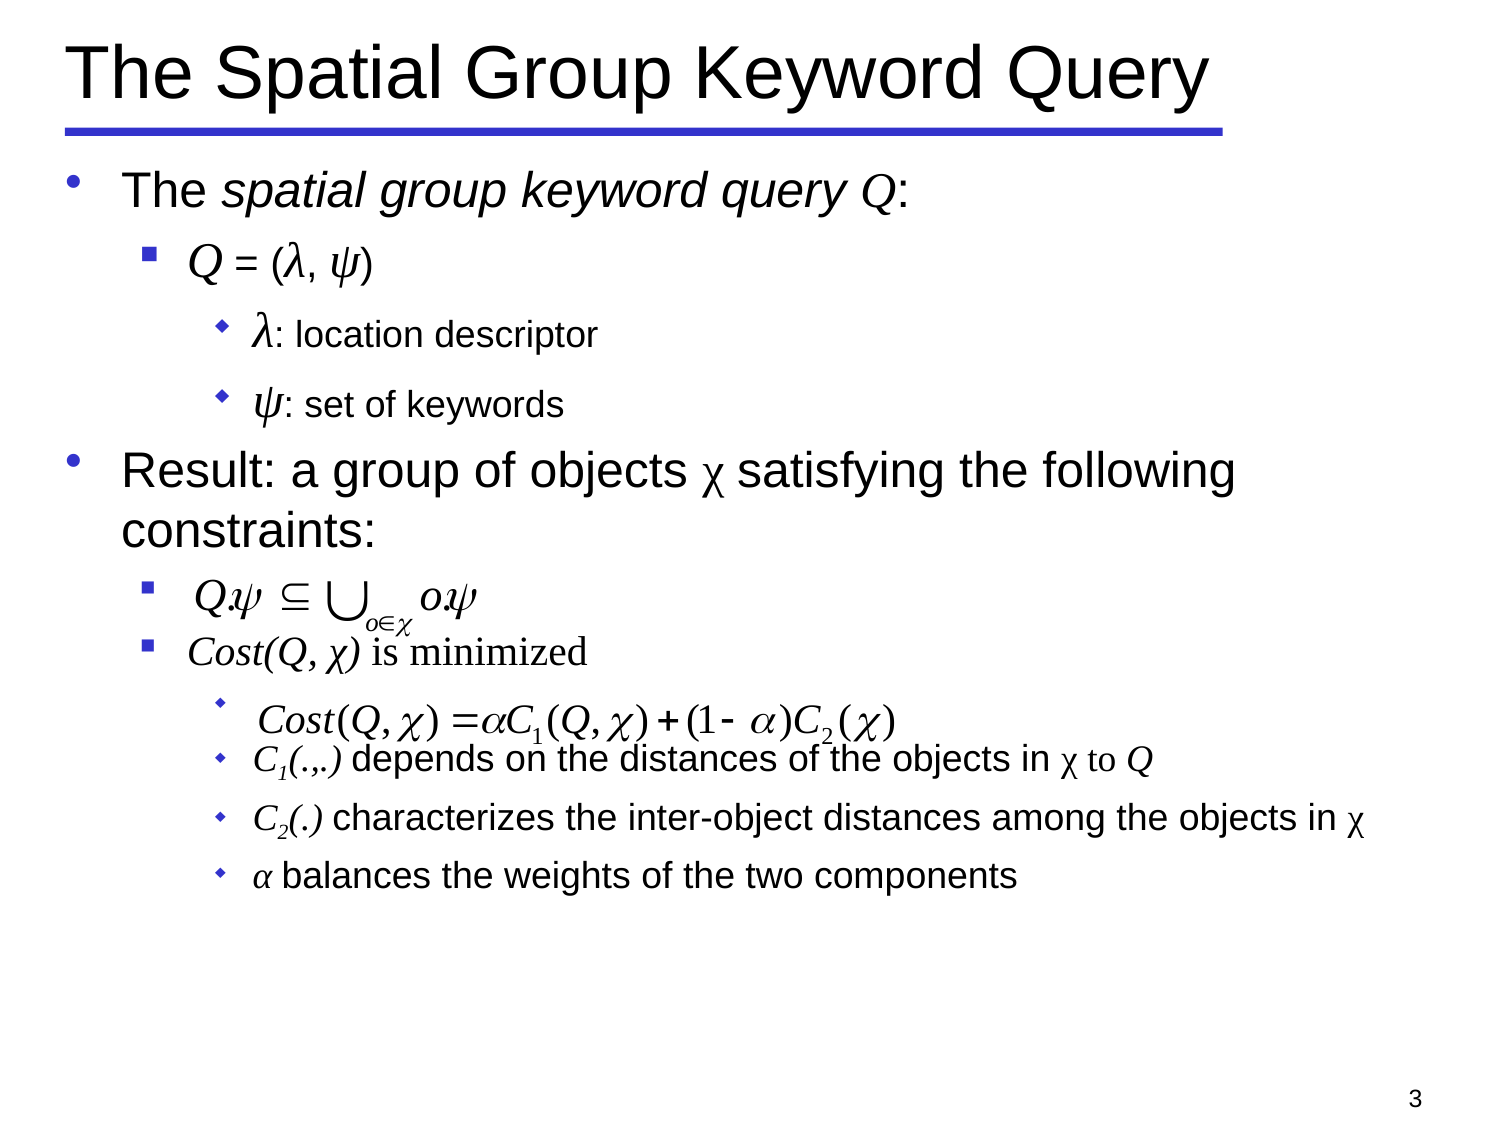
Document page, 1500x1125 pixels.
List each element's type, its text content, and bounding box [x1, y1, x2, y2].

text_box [251, 691, 904, 752]
slide_number 3 [1338, 1074, 1438, 1113]
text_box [187, 560, 491, 646]
list The spatial group keyword query Q: Q = (λ, ψ) λ: location descriptor ψ: set of keywords Result: a group of objects χ satisfying the following constraints: Cost(Q, χ) is minimized C1(.,.) depends on the distances of the objects in χ to Q C2(.) characterizes the inter-object distances among the objects in χ α balances the weights of the two components [49, 149, 1438, 1038]
title The Spatial Group Keyword Query [49, 5, 1247, 132]
